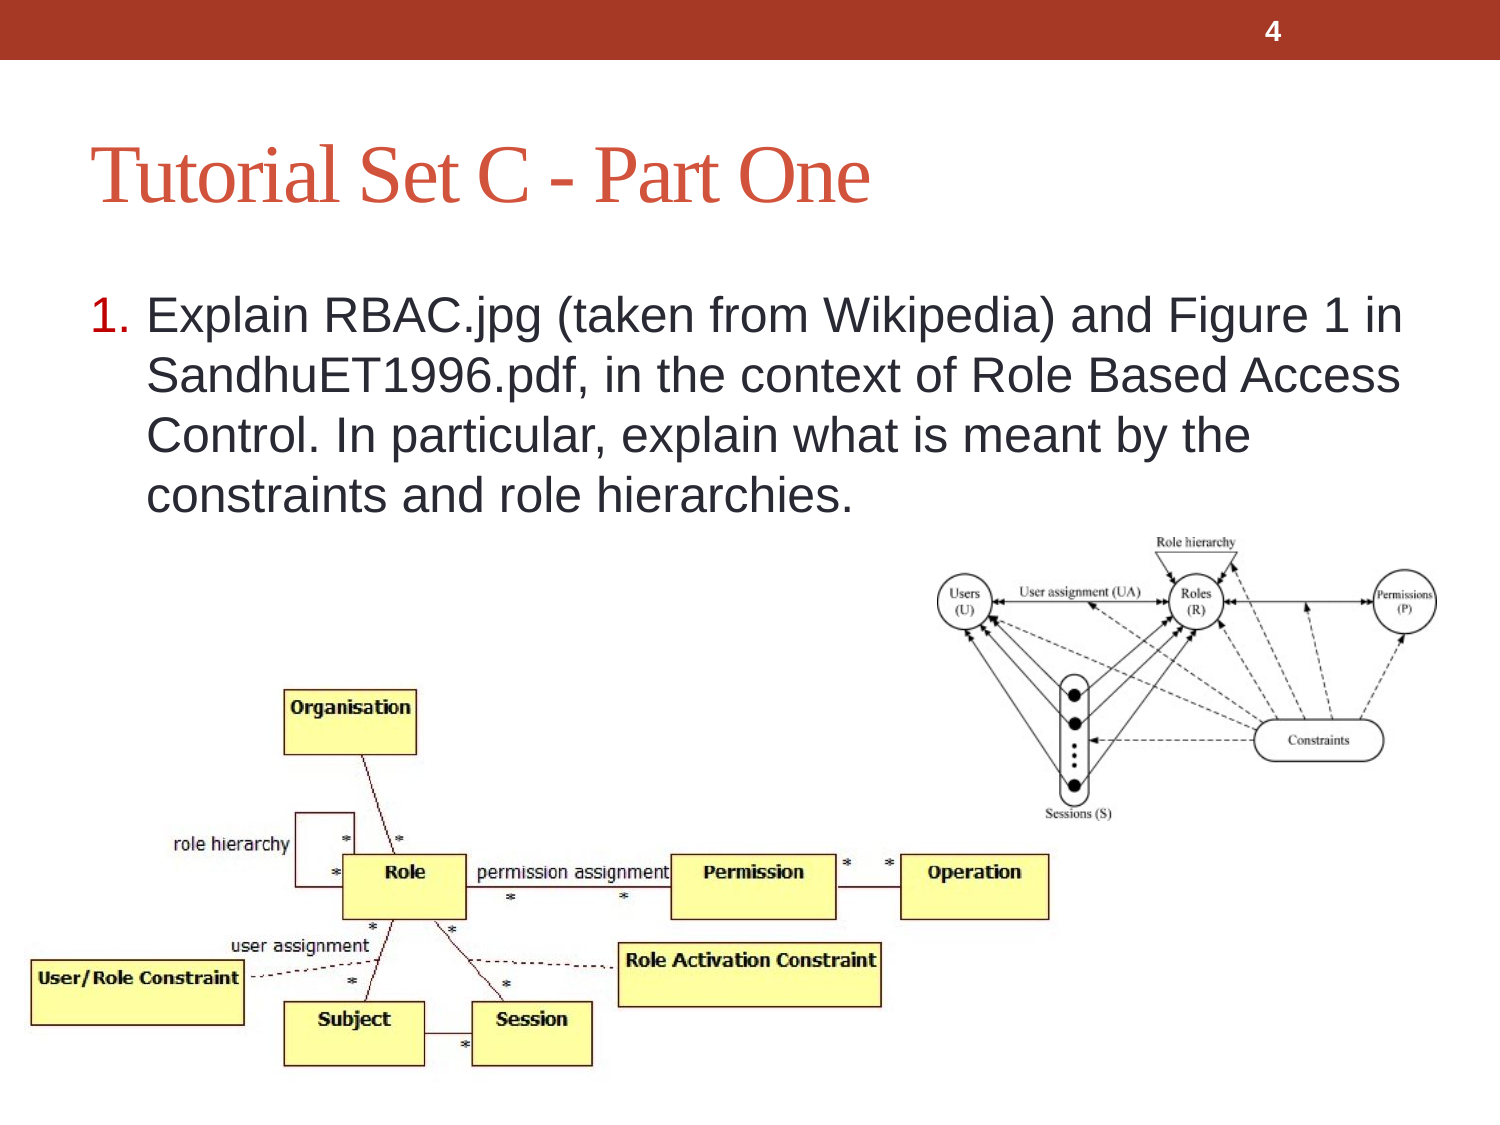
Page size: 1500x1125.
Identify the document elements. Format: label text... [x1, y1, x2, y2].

slide_number 4 [1250, 3, 1425, 57]
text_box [24, 537, 1437, 1088]
title Tutorial Set C - Part One [75, 87, 1425, 250]
text_box Explain RBAC.jpg (taken from Wikipedia) and Figure 1 in SandhuET1996.pdf, in the context of Role Based Access Control. In particular, explain what is meant by the constraints and role hierarchies. [74, 274, 1438, 530]
